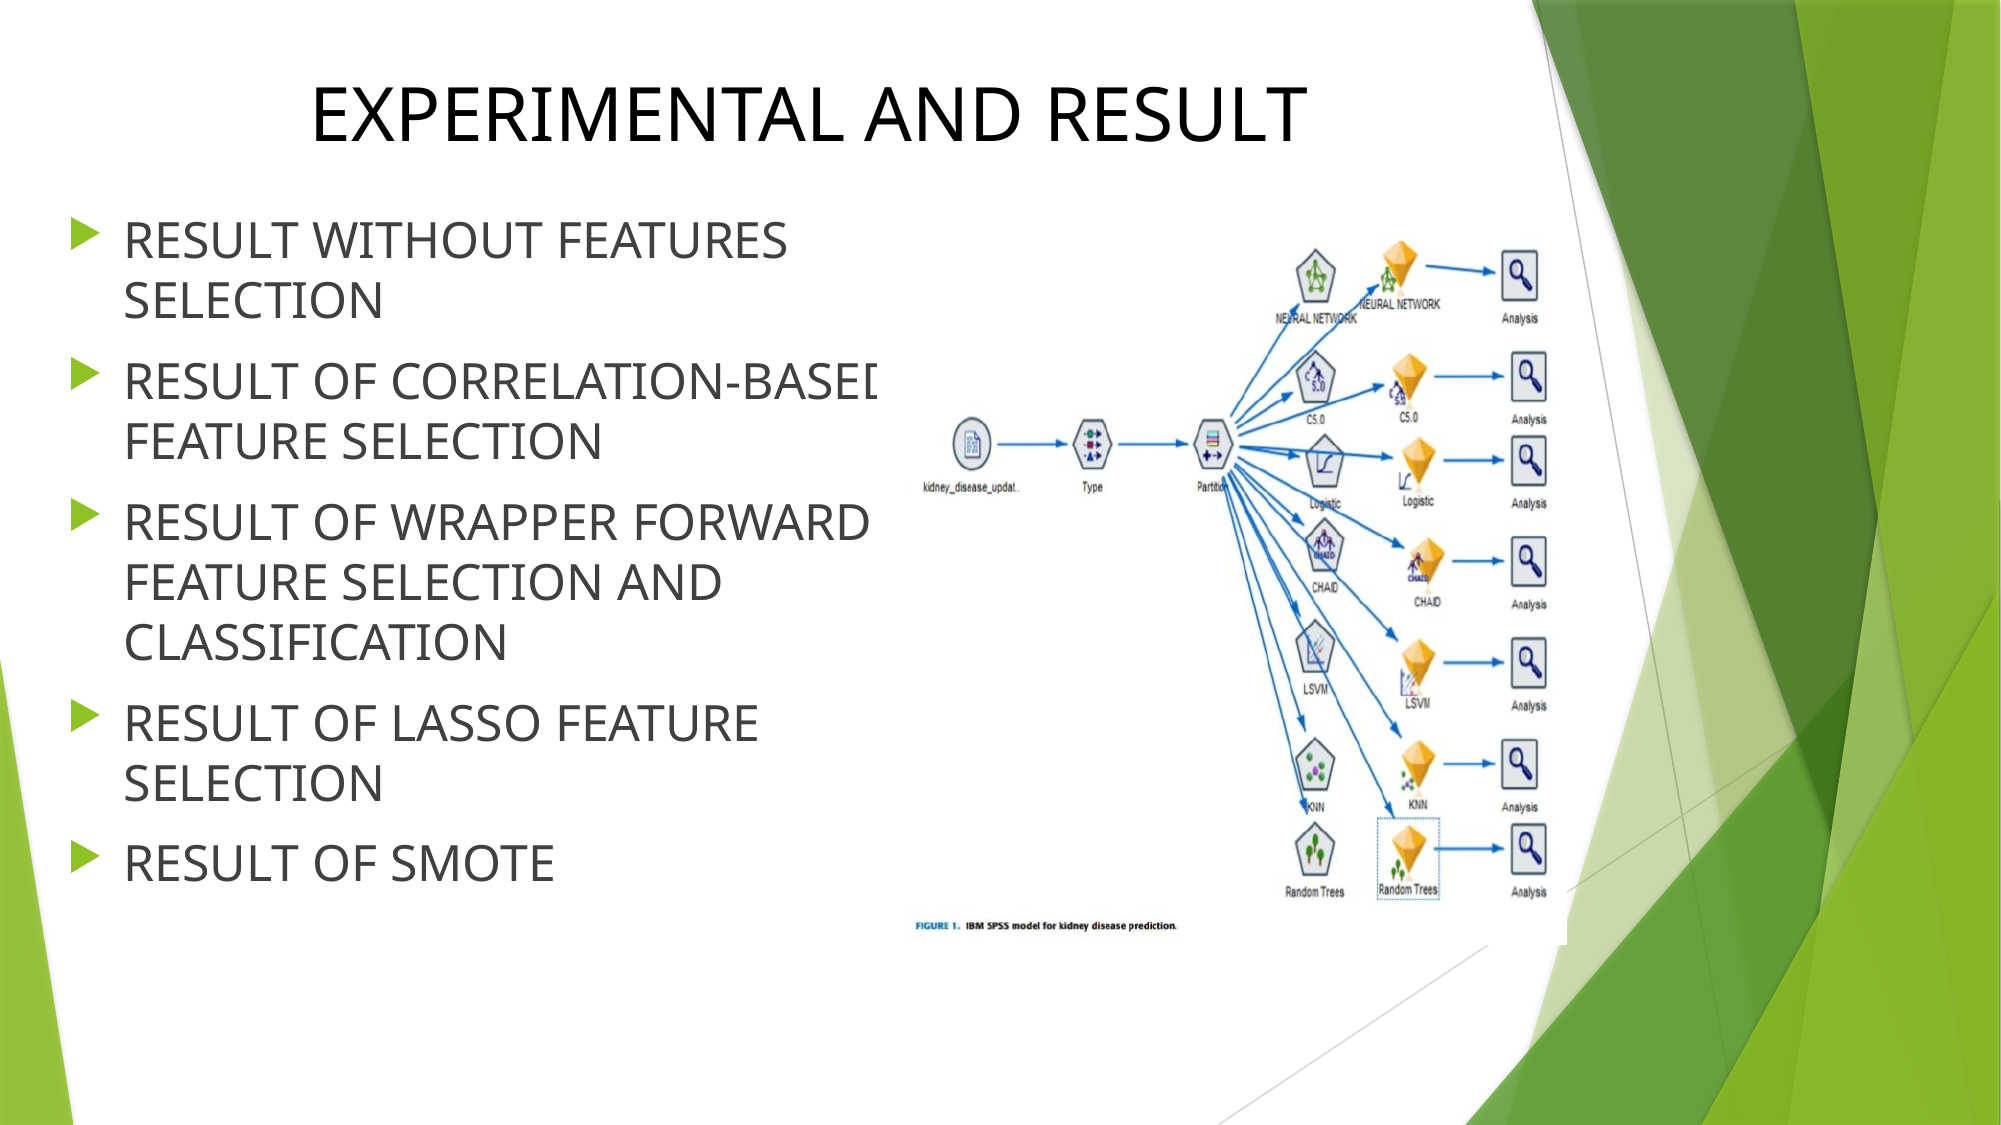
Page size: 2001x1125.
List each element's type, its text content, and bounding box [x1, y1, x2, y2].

picture [876, 218, 1567, 946]
title EXPERIMENTAL AND RESULT [294, 58, 1706, 344]
list RESULT WITHOUT FEATURES SELECTION RESULT OF CORRELATION-BASED FEATURE SELECTION RESULT OF WRAPPER FORWARD FEATURE SELECTION AND CLASSIFICATION RESULT OF LASSO FEATURE SELECTION RESULT OF SMOTE [52, 200, 980, 924]
